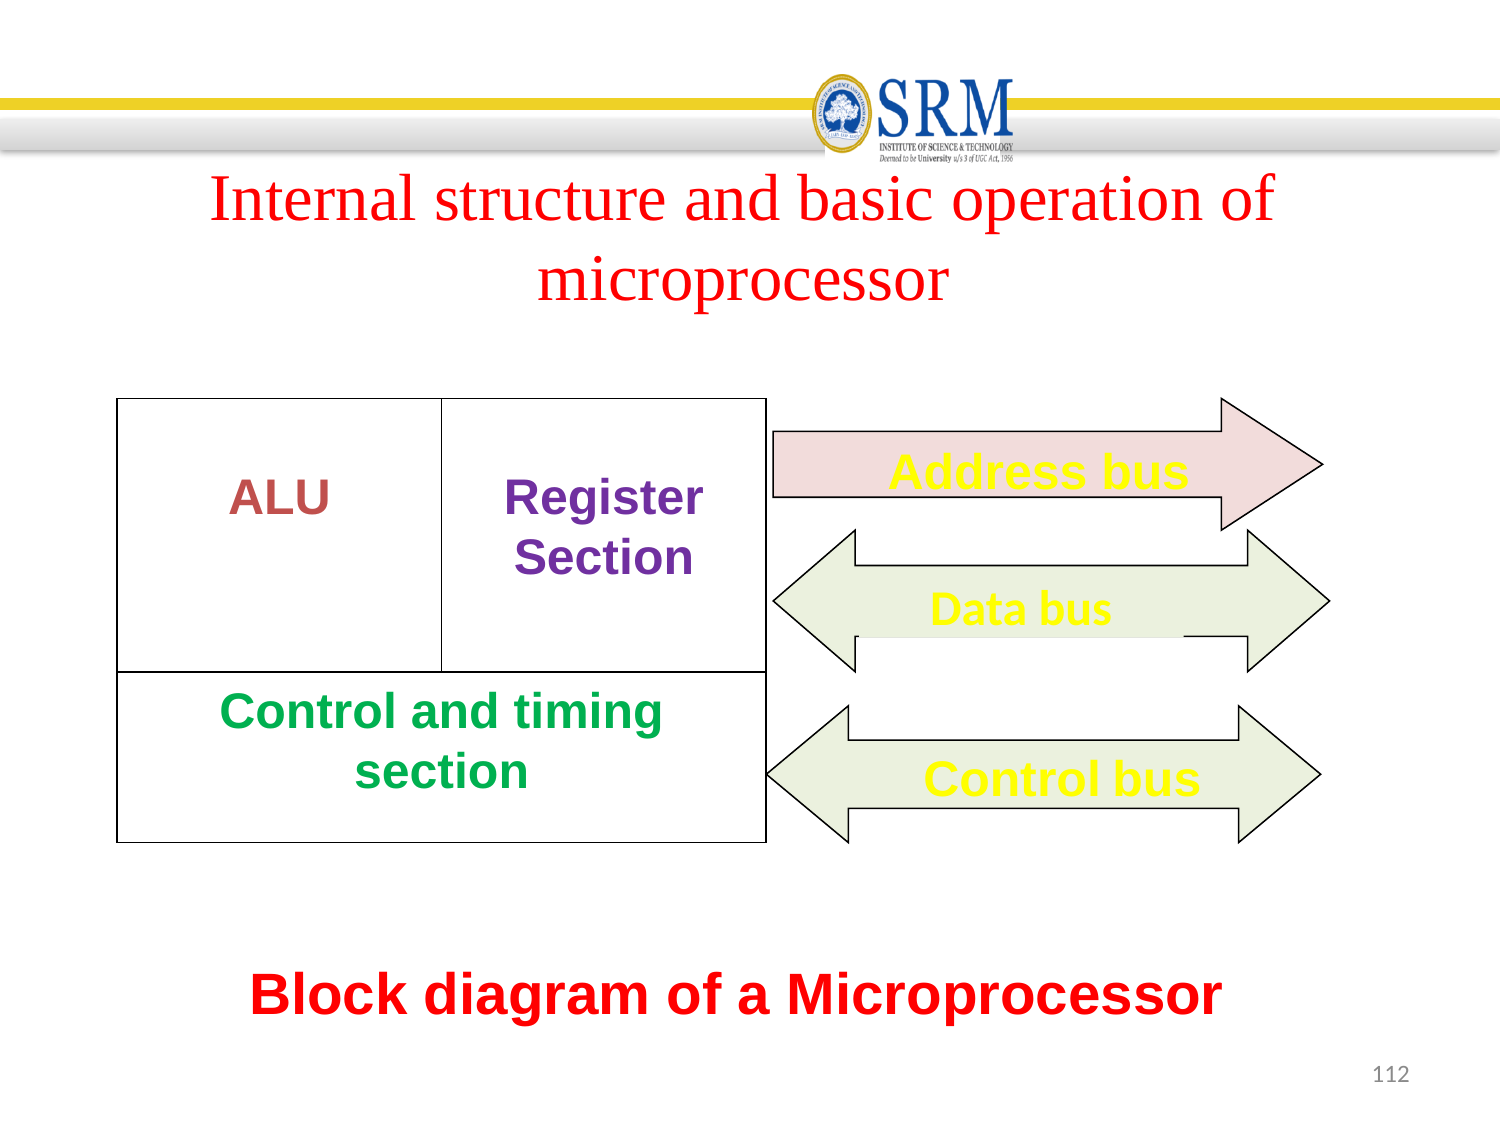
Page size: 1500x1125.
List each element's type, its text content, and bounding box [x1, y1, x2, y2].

slide_number 112 [1074, 1042, 1425, 1103]
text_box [116, 398, 1330, 912]
text_box Block diagram of a Microprocessor [234, 949, 1348, 1034]
picture [812, 74, 1013, 155]
title Internal structure and basic operation of microprocessor [17, 155, 1471, 233]
